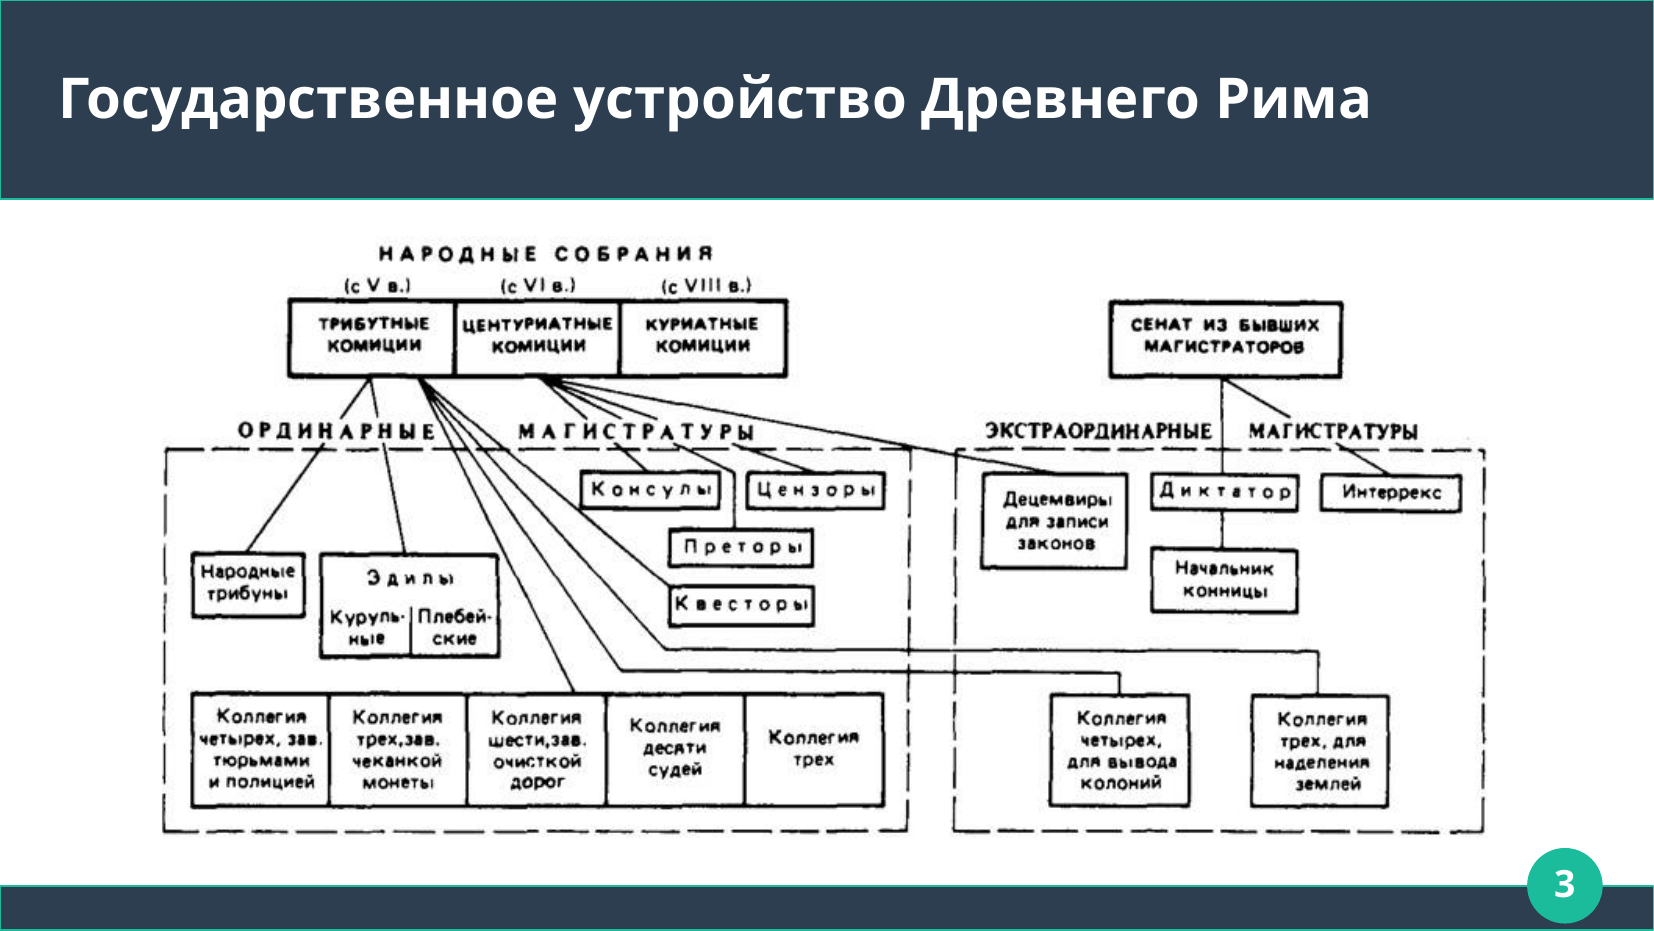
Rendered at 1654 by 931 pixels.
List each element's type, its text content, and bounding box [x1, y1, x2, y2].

picture [149, 224, 1491, 844]
title Государственное устройство Древнего Рима [59, 37, 1595, 155]
slide_number 3 [1500, 843, 1630, 929]
